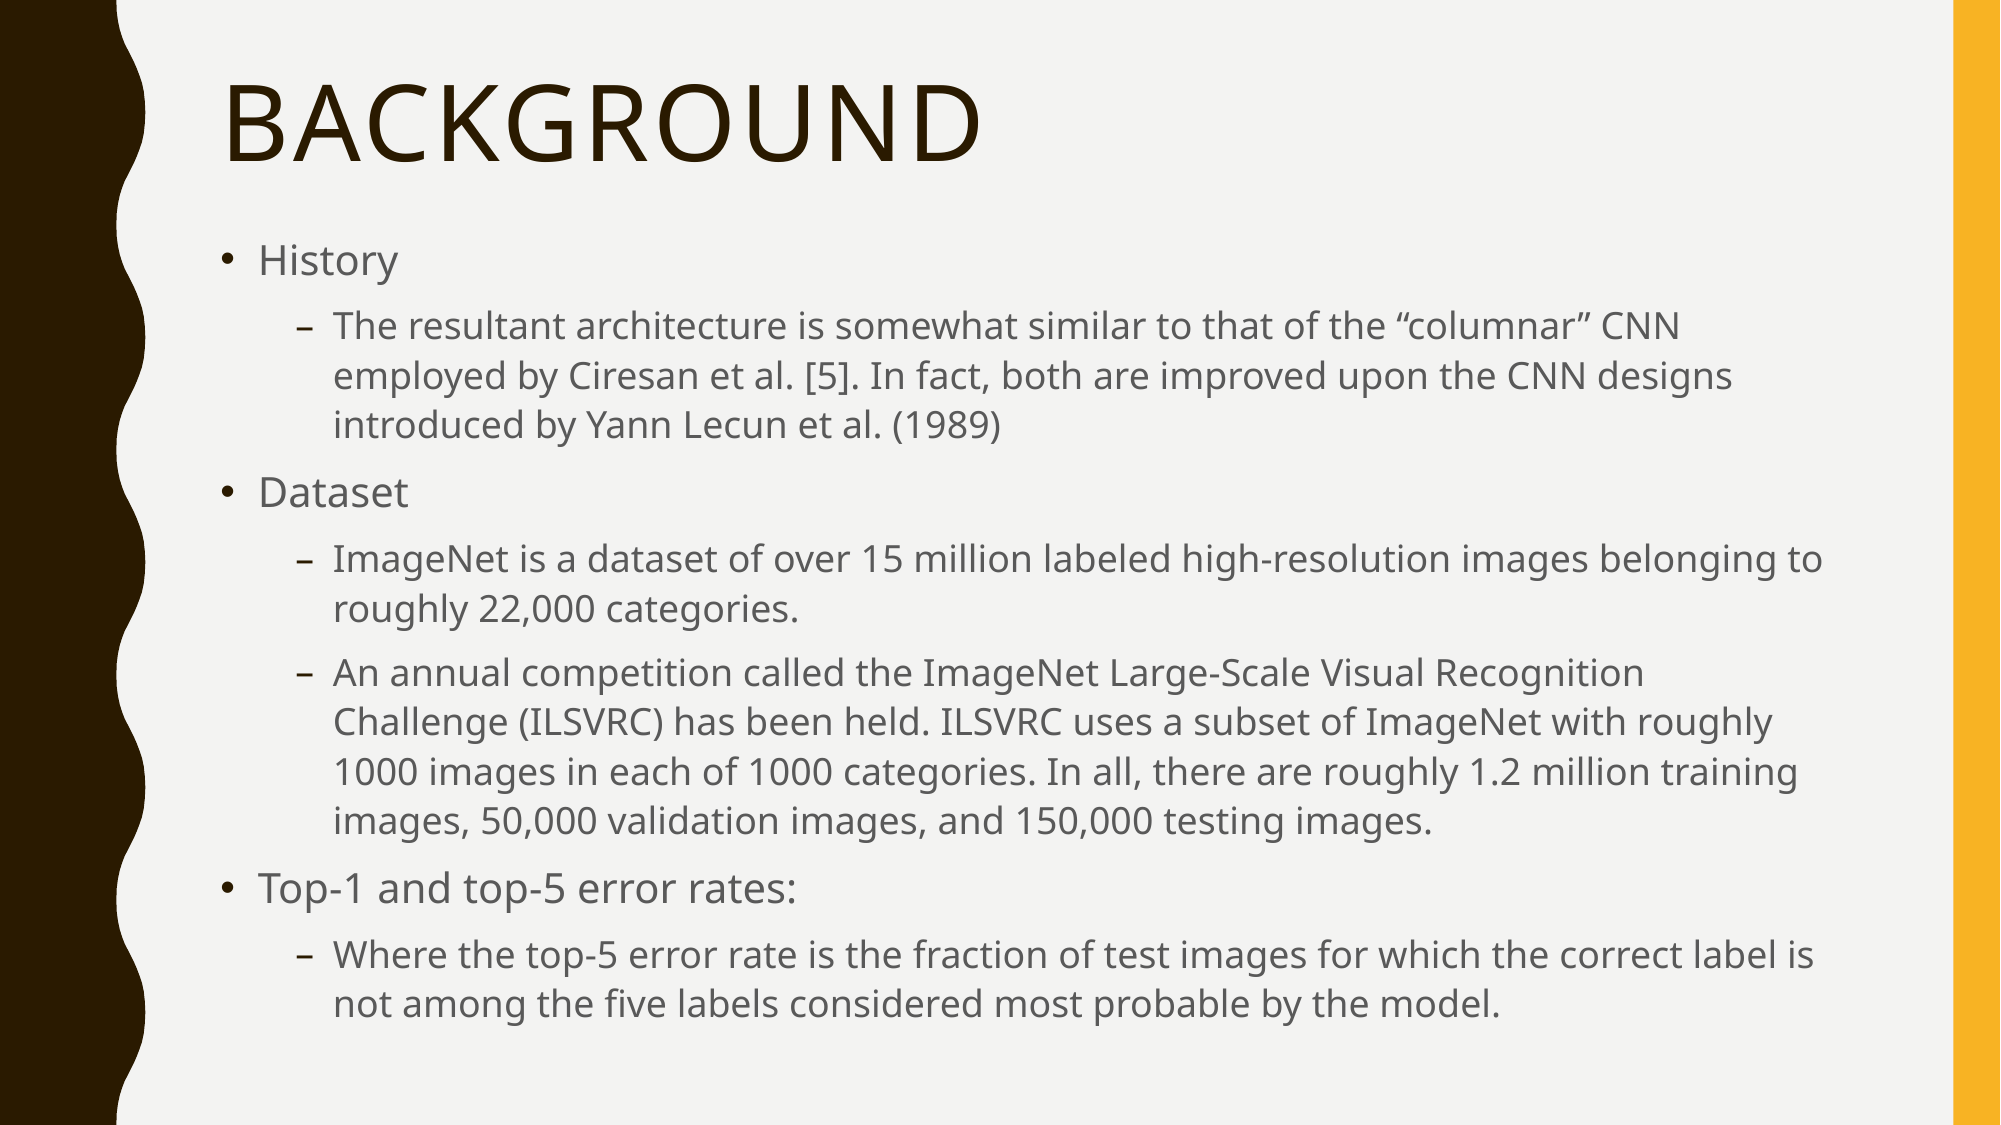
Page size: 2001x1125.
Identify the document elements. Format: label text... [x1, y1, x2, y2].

title Background [205, 62, 1875, 214]
list History The resultant architecture is somewhat similar to that of the “columnar” CNN employed by Ciresan et al. [5]. In fact, both are improved upon the CNN designs introduced by Yann Lecun et al. (1989) Dataset ImageNet is a dataset of over 15 million labeled high-resolution images belonging to roughly 22,000 categories. An annual competition called the ImageNet Large-Scale Visual Recognition Challenge (ILSVRC) has been held. ILSVRC uses a subset of ImageNet with roughly 1000 images in each of 1000 categories. In all, there are roughly 1.2 million training images, 50,000 validation images, and 150,000 testing images. Top-1 and top-5 error rates: Where the top-5 error rate is the fraction of test images for which the correct label is not among the five labels considered most probable by the model. [205, 220, 1875, 1041]
